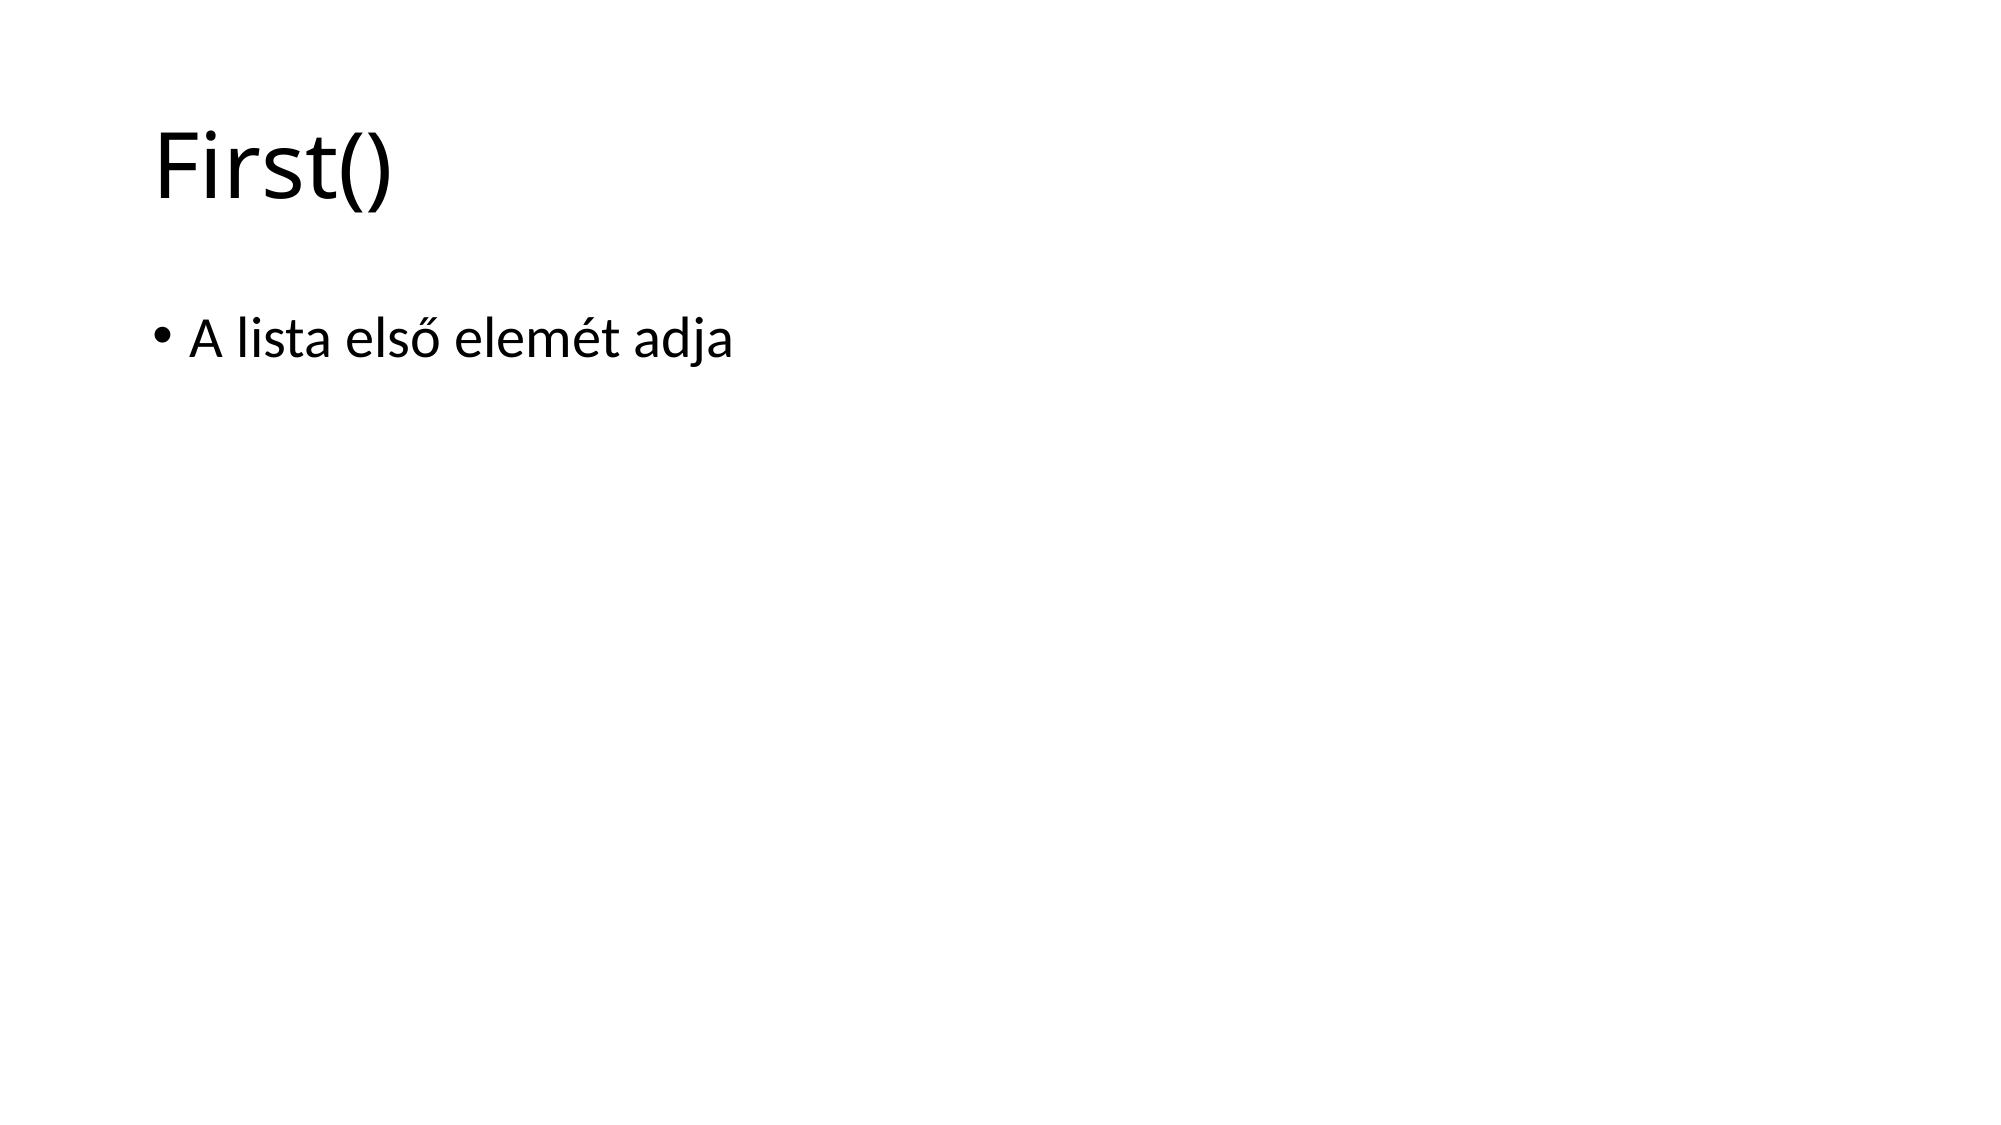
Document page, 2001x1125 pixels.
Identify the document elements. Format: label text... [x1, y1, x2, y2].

title First() [137, 59, 1863, 278]
list A lista első elemét adja [137, 299, 1863, 1014]
